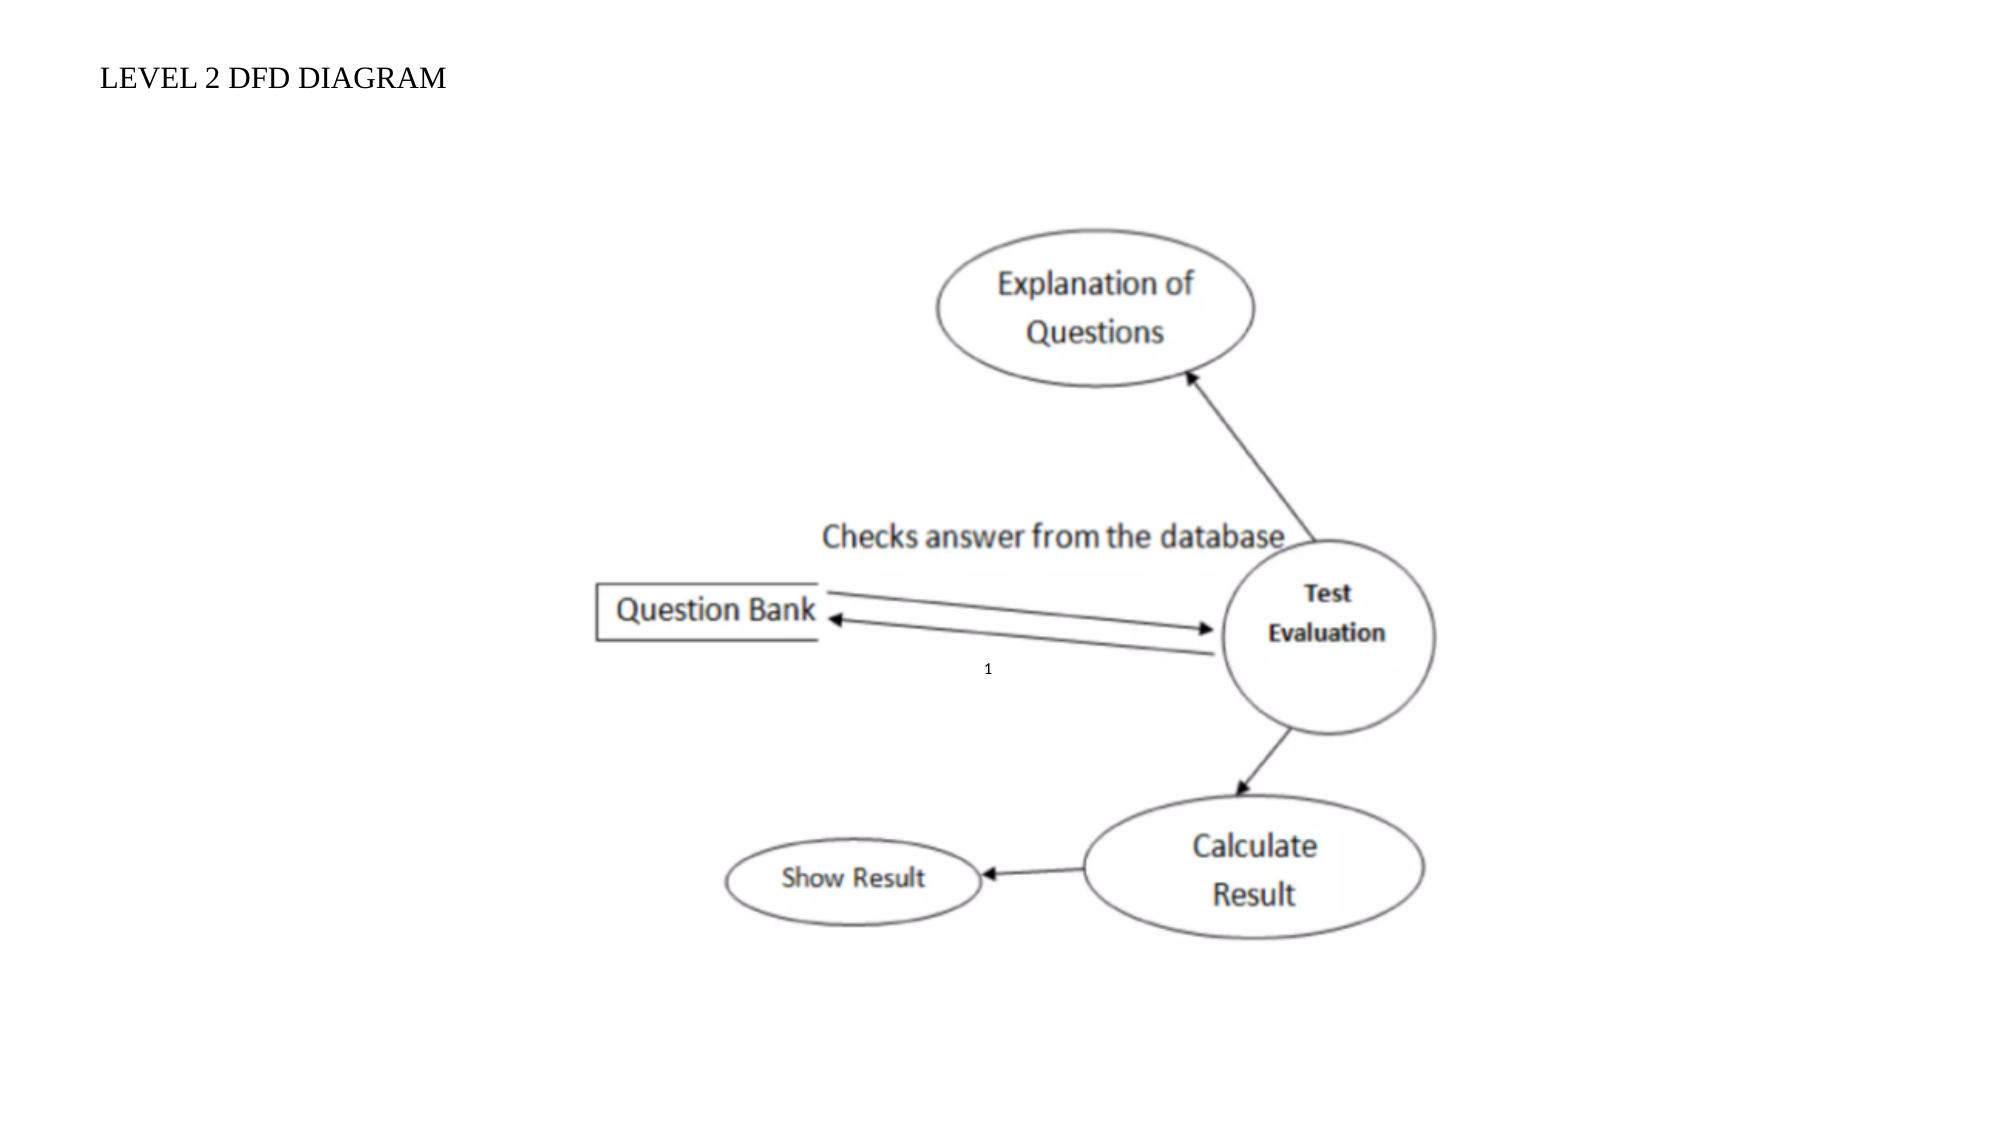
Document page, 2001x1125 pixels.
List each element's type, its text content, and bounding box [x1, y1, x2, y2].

title LEVEL 2 DFD DIAGRAM [84, 19, 1863, 141]
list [509, 208, 1491, 1014]
